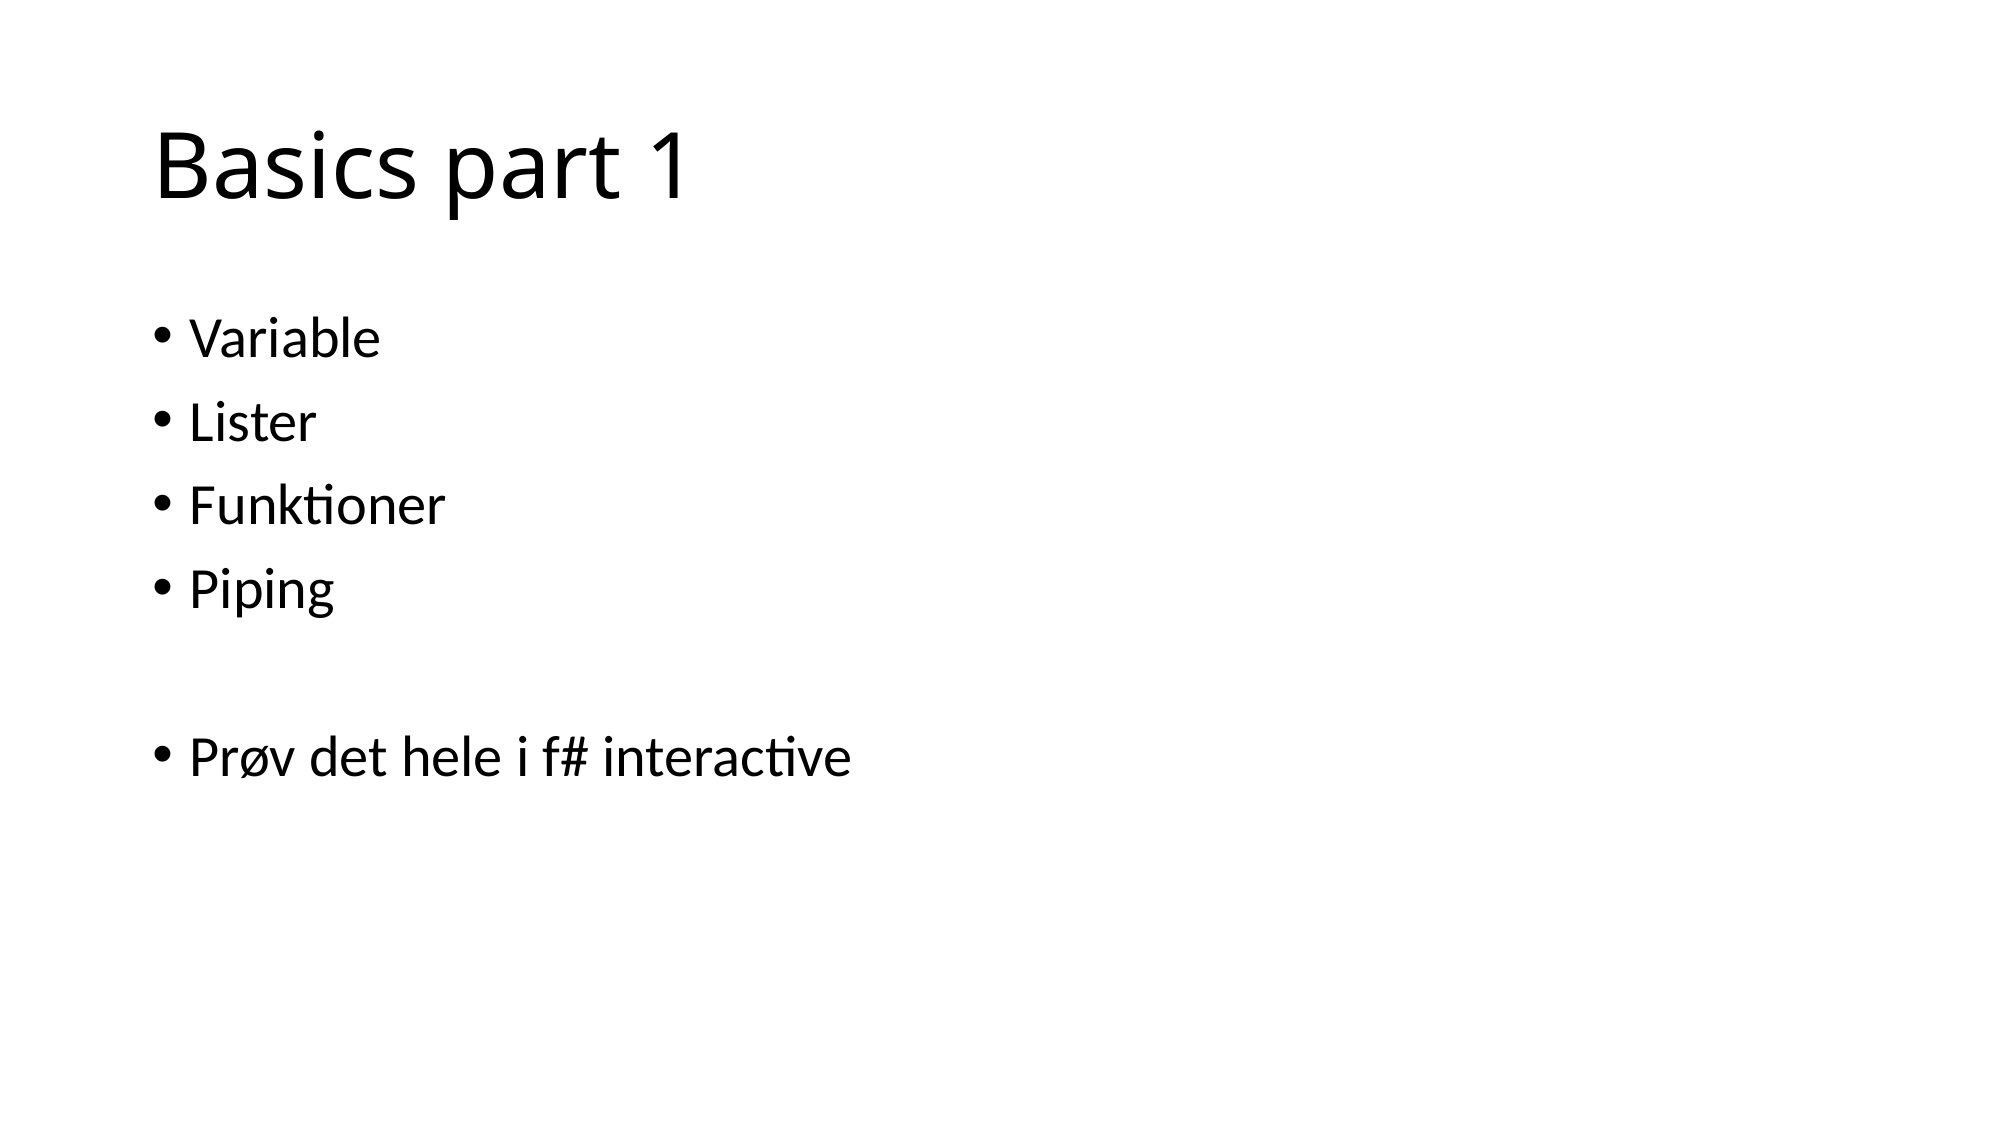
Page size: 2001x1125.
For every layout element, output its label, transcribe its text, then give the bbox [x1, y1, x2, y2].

list Variable Lister Funktioner Piping Prøv det hele i f# interactive [137, 299, 1863, 1014]
title Basics part 1 [137, 59, 1863, 278]
